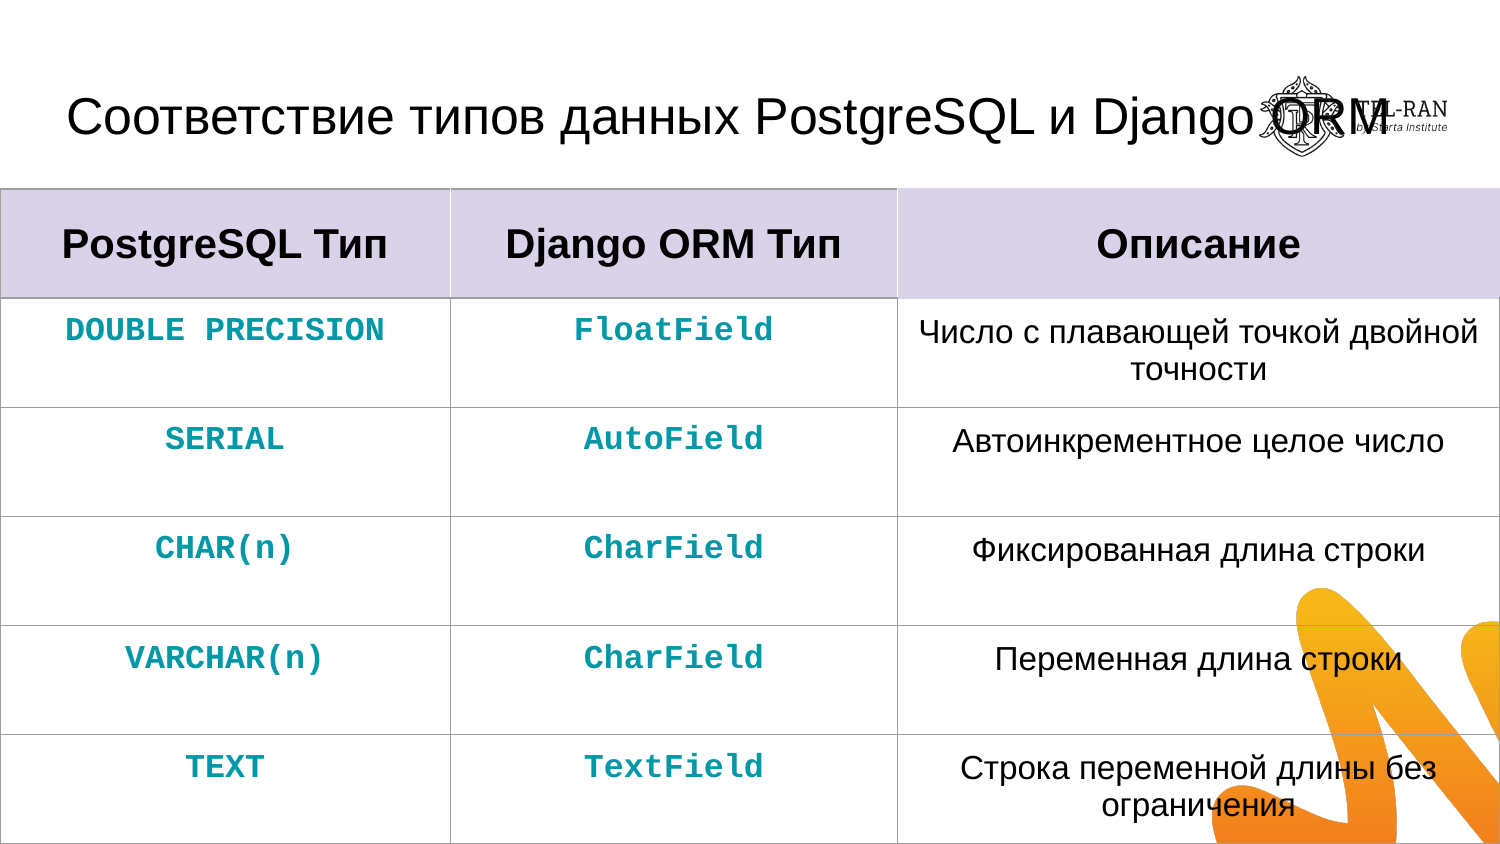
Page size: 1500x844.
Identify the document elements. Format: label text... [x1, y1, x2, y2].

table_cell Строка переменной длины без ограничения [898, 735, 1147, 843]
table_cell Автоинкрементное целое число [898, 408, 1499, 516]
table_cell CharField [451, 626, 897, 734]
title Соответствие типов данных PostgreSQL и Django ORM [51, 72, 1449, 167]
table_cell DOUBLE PRECISION [1, 299, 450, 407]
table_cell TEXT [1, 735, 450, 843]
table_cell FloatField [451, 299, 897, 407]
table_cell AutoField [451, 408, 897, 516]
table_cell SERIAL [1, 408, 450, 516]
table_cell Число с плавающей точкой двойной точности [898, 299, 1499, 407]
table_cell Переменная длина строки [898, 626, 1147, 734]
table_cell VARCHAR(n) [1, 626, 450, 734]
picture [1259, 76, 1447, 157]
table_cell TextField [451, 735, 897, 843]
table_cell Фиксированная длина строки [898, 517, 1499, 625]
table_header PostgreSQL Тип [1, 190, 450, 297]
picture [1152, 588, 1500, 844]
table_cell CharField [451, 517, 897, 625]
table_cell CHAR(n) [1, 517, 450, 625]
table_header Django ORM Тип [451, 190, 897, 297]
table_header Описание [898, 190, 1499, 297]
